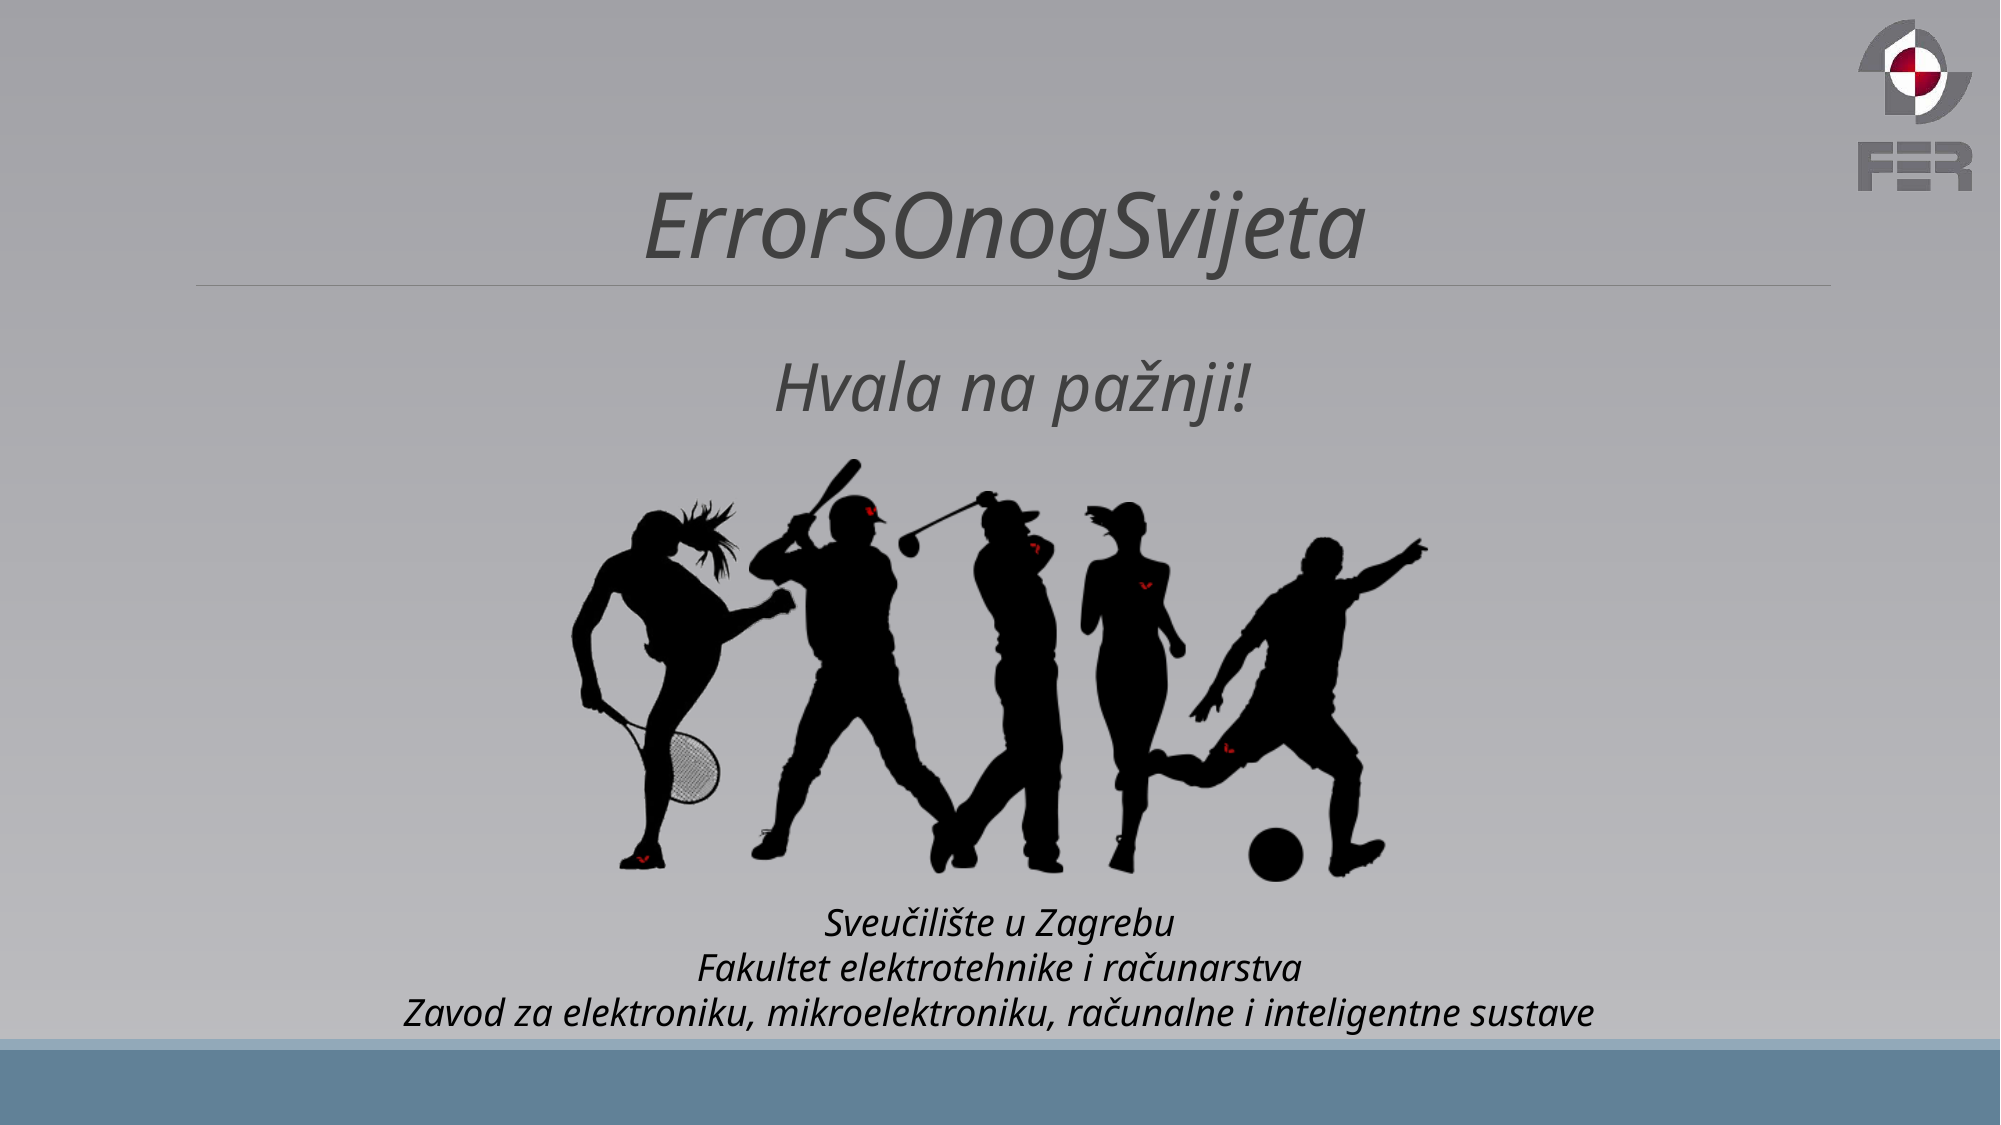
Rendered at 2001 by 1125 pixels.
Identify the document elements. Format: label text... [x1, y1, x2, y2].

list Hvala na pažnji! [180, 345, 1830, 453]
title ErrorSOnogSvijeta [180, 47, 1830, 285]
picture [1772, 0, 2000, 215]
text_box Sveučilište u Zagrebu Fakultet elektrotehnike i računarstva Zavod za elektroniku, mikroelektroniku, računalne i inteligentne sustave [0, 891, 2000, 1042]
picture [570, 452, 1430, 910]
